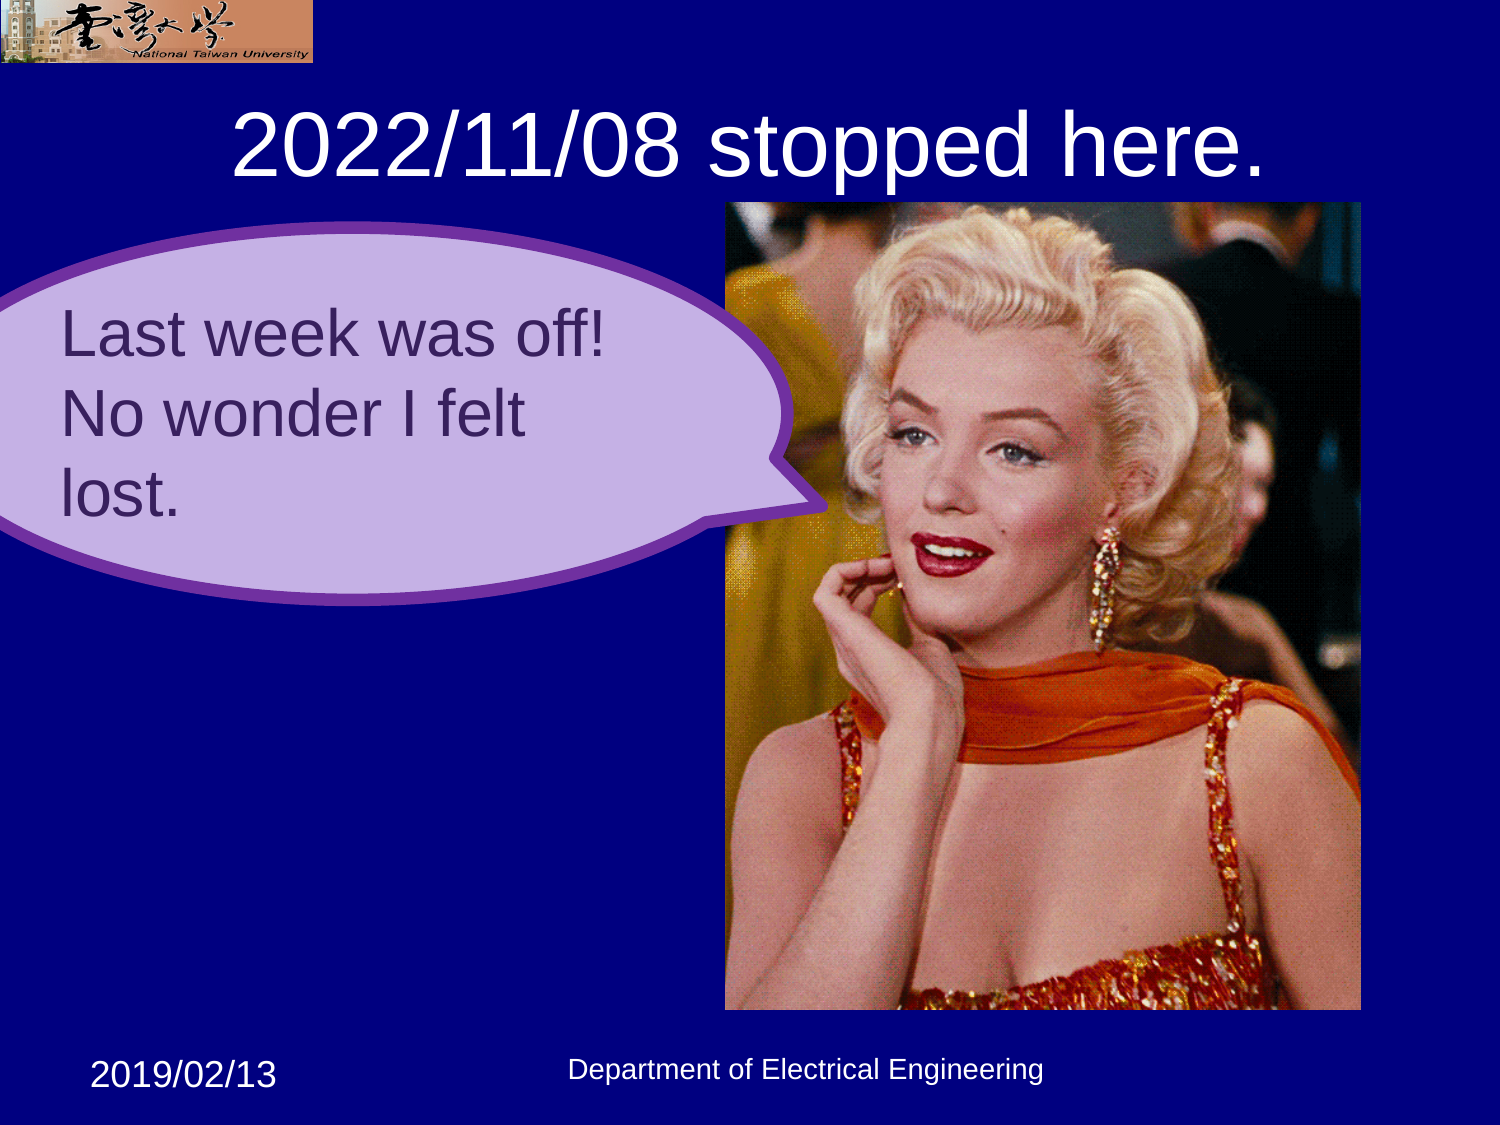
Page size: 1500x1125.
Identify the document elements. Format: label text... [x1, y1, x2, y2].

footer Department of Electrical Engineering [299, 1042, 1313, 1093]
title 2022/11/08 stopped here. [74, 45, 1426, 234]
picture [1358, 232, 1362, 247]
picture [1, 0, 313, 63]
text_box Last week was off! No wonder I felt lost. [0, 227, 719, 600]
picture [724, 202, 1362, 1010]
